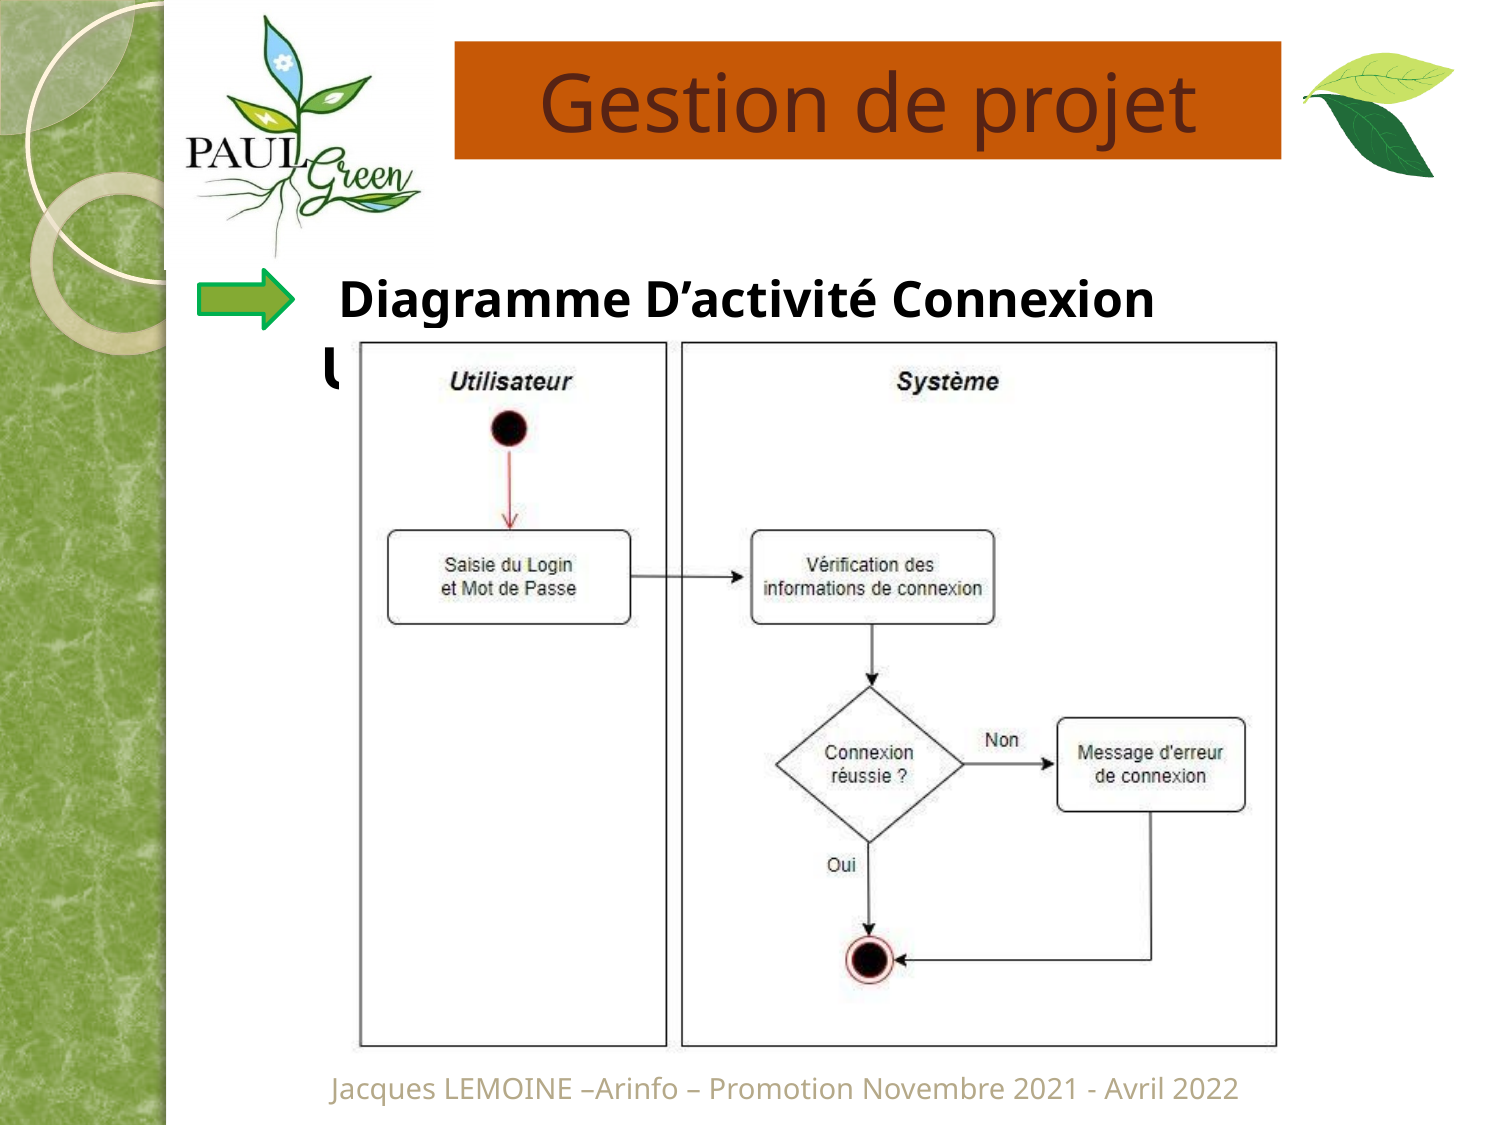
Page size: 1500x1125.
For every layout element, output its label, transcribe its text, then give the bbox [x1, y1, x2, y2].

footer Jacques LEMOINE –Arinfo – Promotion Novembre 2021 - Avril 2022 [316, 1034, 1413, 1113]
picture [1303, 42, 1461, 185]
picture [339, 328, 1305, 1069]
picture [163, 0, 434, 270]
list Diagramme D’activité Connexion Utilisateur [246, 243, 1477, 1069]
text_box [197, 282, 296, 331]
title Gestion de projet [454, 41, 1282, 160]
